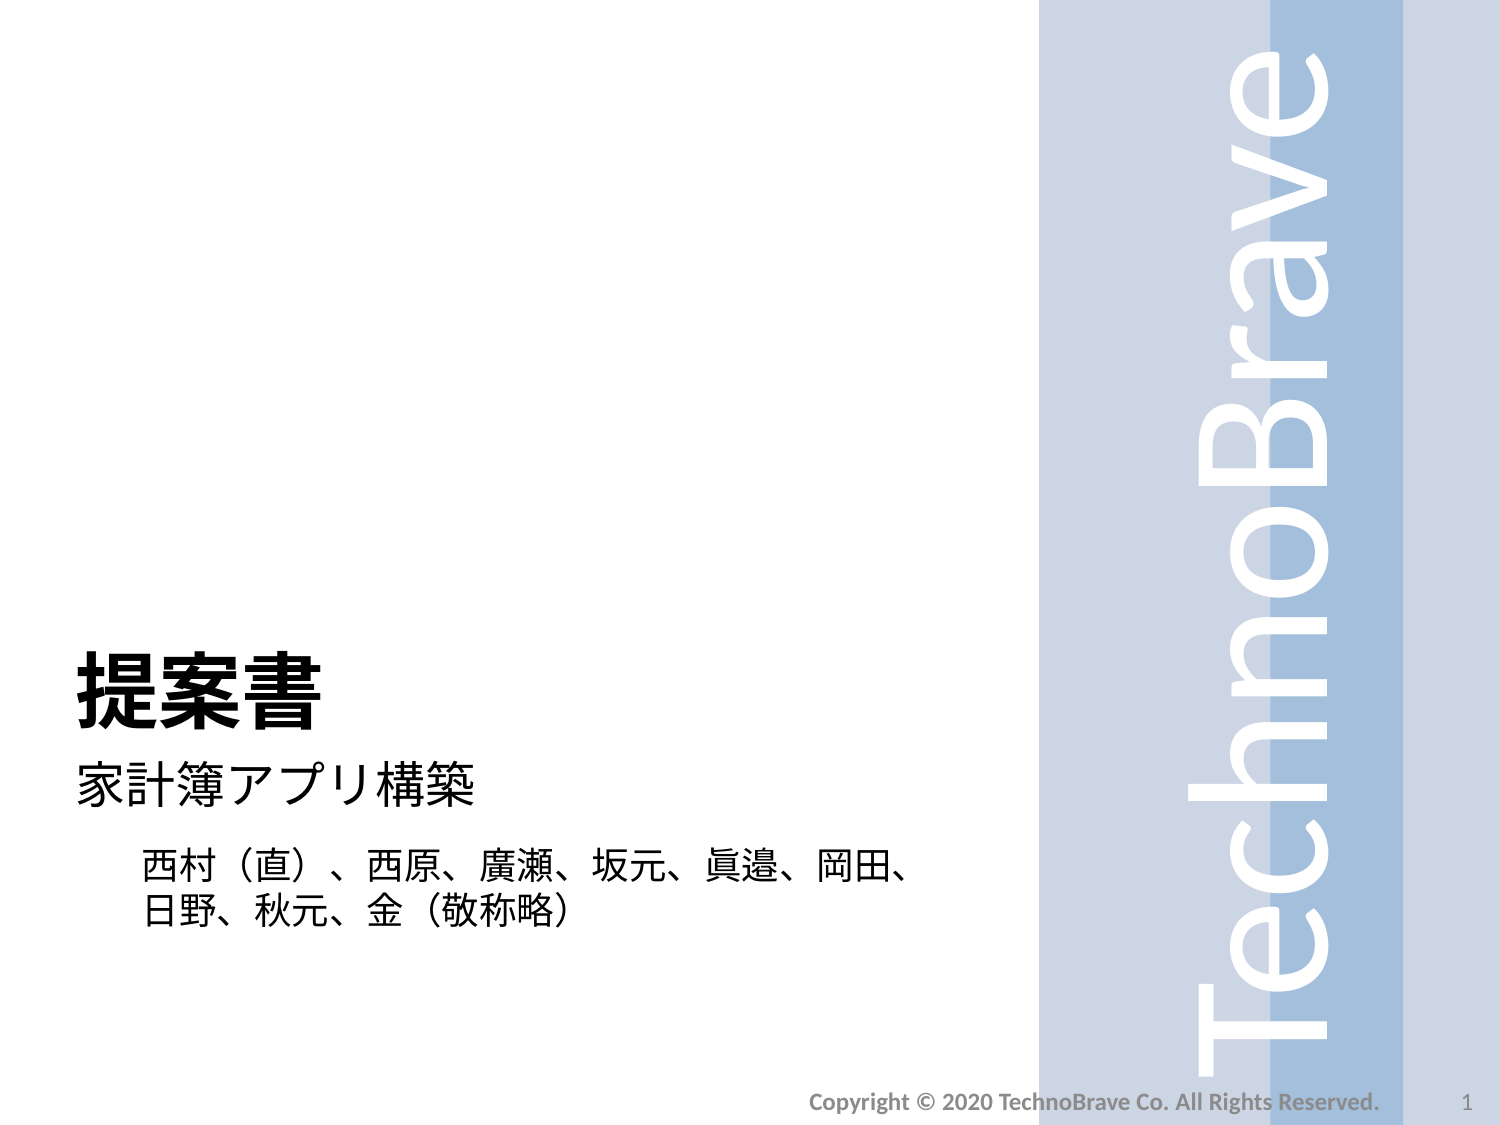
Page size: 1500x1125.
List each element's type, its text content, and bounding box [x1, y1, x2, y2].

footer Copyright © 2020 TechnoBrave Co. All Rights Reserved. [532, 1074, 1396, 1125]
list 家計簿アプリ構築 [60, 752, 997, 999]
text_box 西村（直）、西原、廣瀬、坂元、眞邉、岡田、日野、秋元、金（敬称略） [127, 834, 946, 939]
slide_number 1 [1396, 1074, 1489, 1125]
title 提案書 [60, 280, 997, 749]
